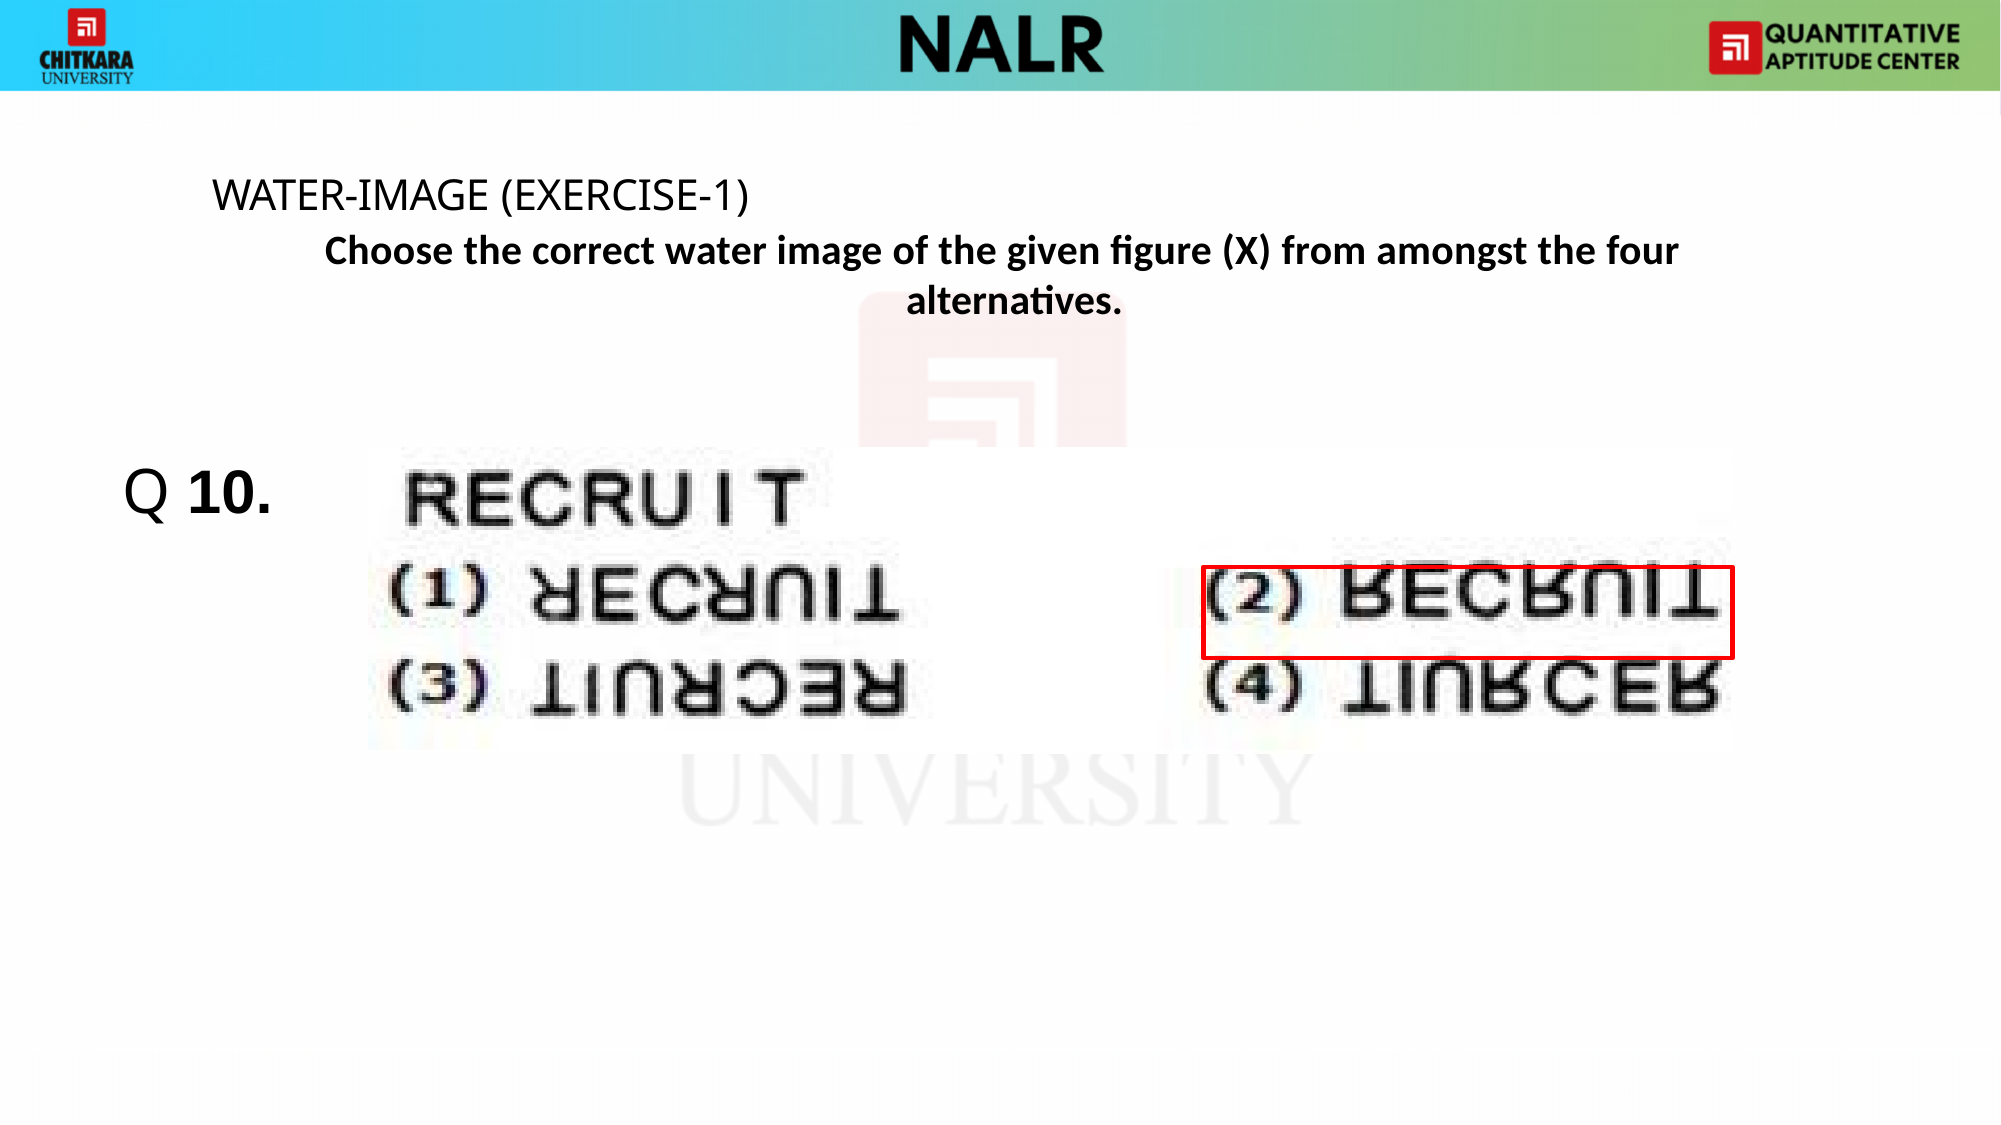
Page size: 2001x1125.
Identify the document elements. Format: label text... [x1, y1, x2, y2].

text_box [368, 447, 1736, 755]
picture [0, 0, 2001, 1125]
text_box Q 10. [120, 449, 284, 527]
title Choose the correct water image of the given figure (X) from amongst the four alternatives. [92, 220, 1913, 411]
text_box WATER-IMAGE (EXERCISE-1) [209, 166, 878, 220]
